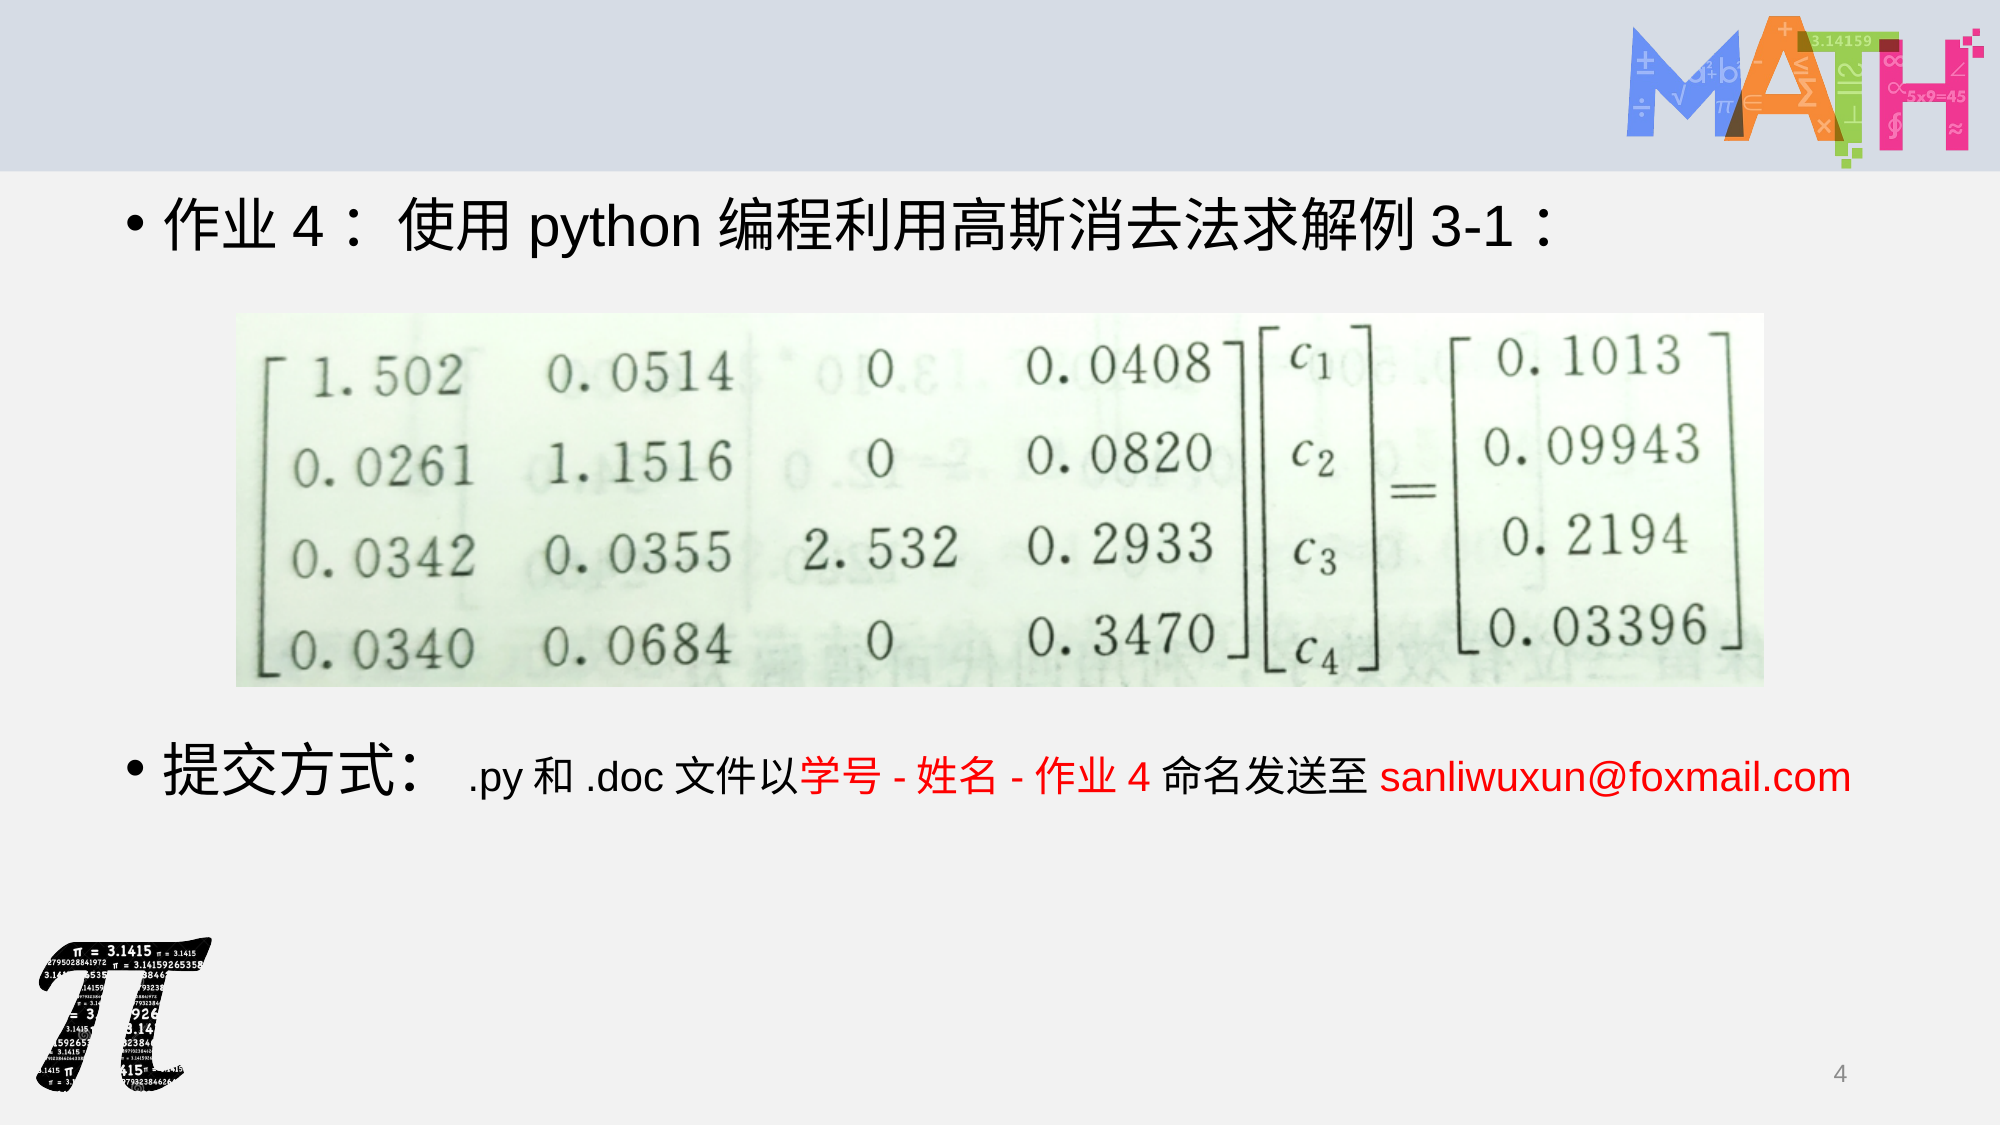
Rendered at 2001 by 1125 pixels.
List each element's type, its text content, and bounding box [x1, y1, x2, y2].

slide_number 4 [1412, 1043, 1863, 1103]
picture [236, 313, 1764, 687]
list 作业4：使用python编程利用高斯消去法求解例3-1： 提交方式：.py和.doc文件以学号-姓名-作业4命名发送至sanliwuxun@foxmail.com [109, 180, 1890, 1043]
picture [1626, 15, 1984, 169]
picture [36, 937, 212, 1092]
